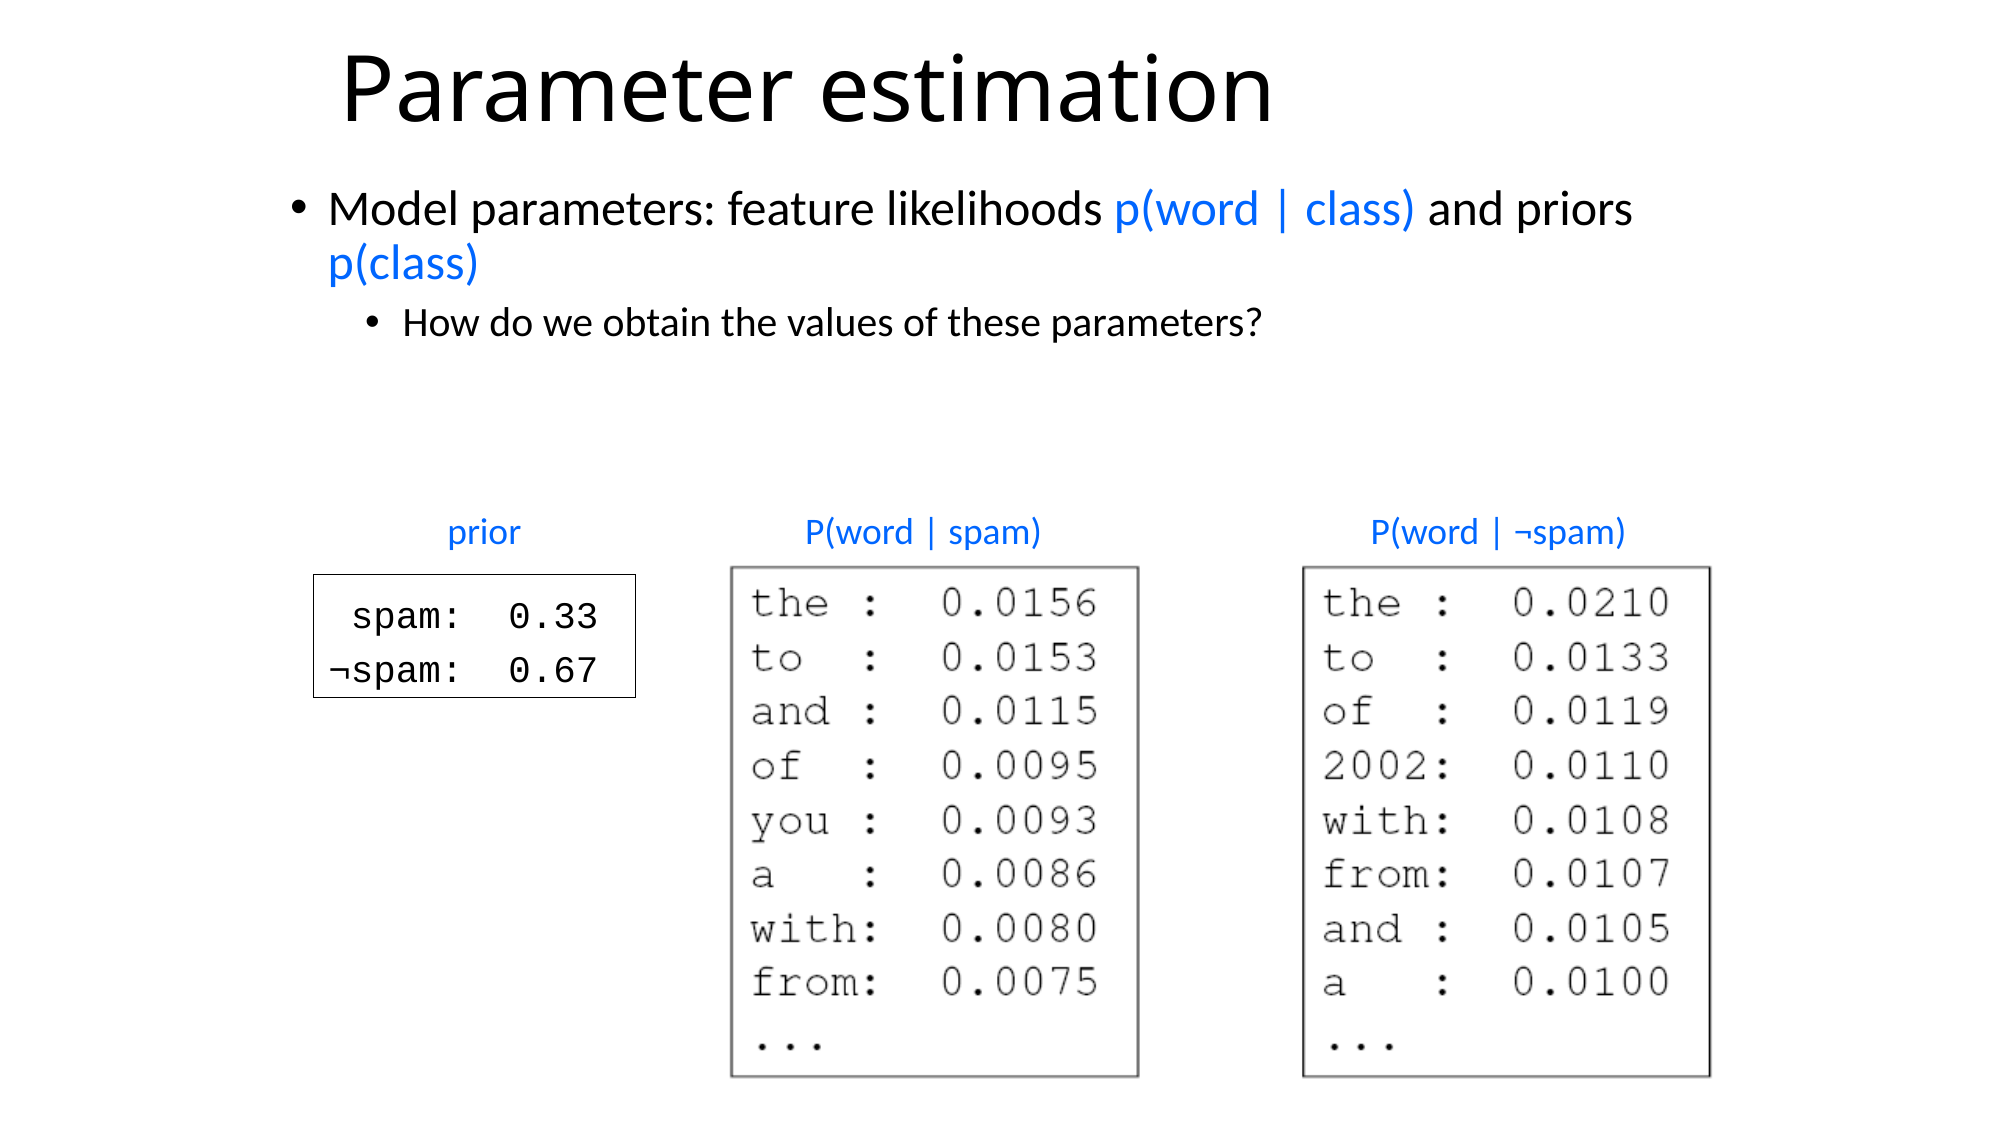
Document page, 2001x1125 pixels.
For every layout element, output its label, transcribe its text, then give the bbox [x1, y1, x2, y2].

title Parameter estimation [324, 20, 1675, 163]
text_box P(word | spam) [790, 499, 1058, 549]
text_box prior [432, 499, 537, 549]
text_box P(word | ¬spam) [1355, 499, 1642, 549]
list Model parameters: feature likelihoods p(word | class) and priors p(class) How do we obtain the values of these parameters? [275, 174, 1738, 1005]
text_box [312, 549, 1720, 1088]
